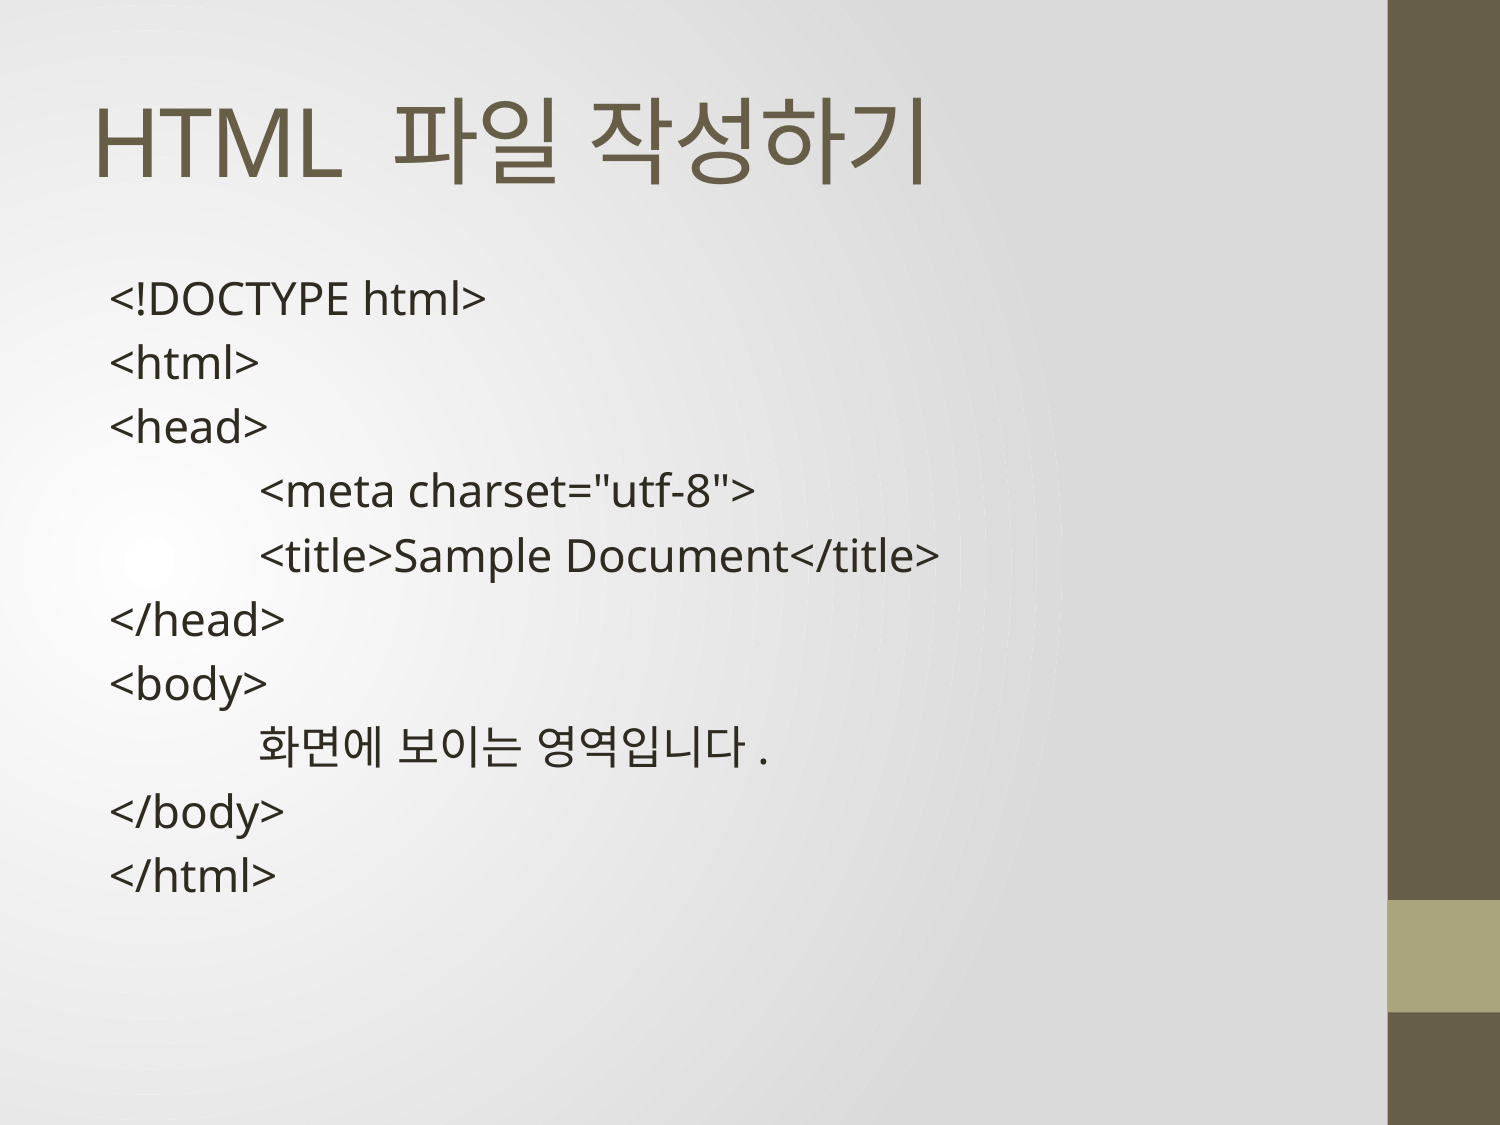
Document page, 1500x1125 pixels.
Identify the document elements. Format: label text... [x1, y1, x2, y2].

list <!DOCTYPE html> <html> <head> <meta charset="utf-8"> <title>Sample Document</title> </head> <body> 화면에 보이는 영역입니다. </body> </html> [75, 262, 1325, 1050]
title HTML 파일 작성하기 [75, 45, 1325, 233]
